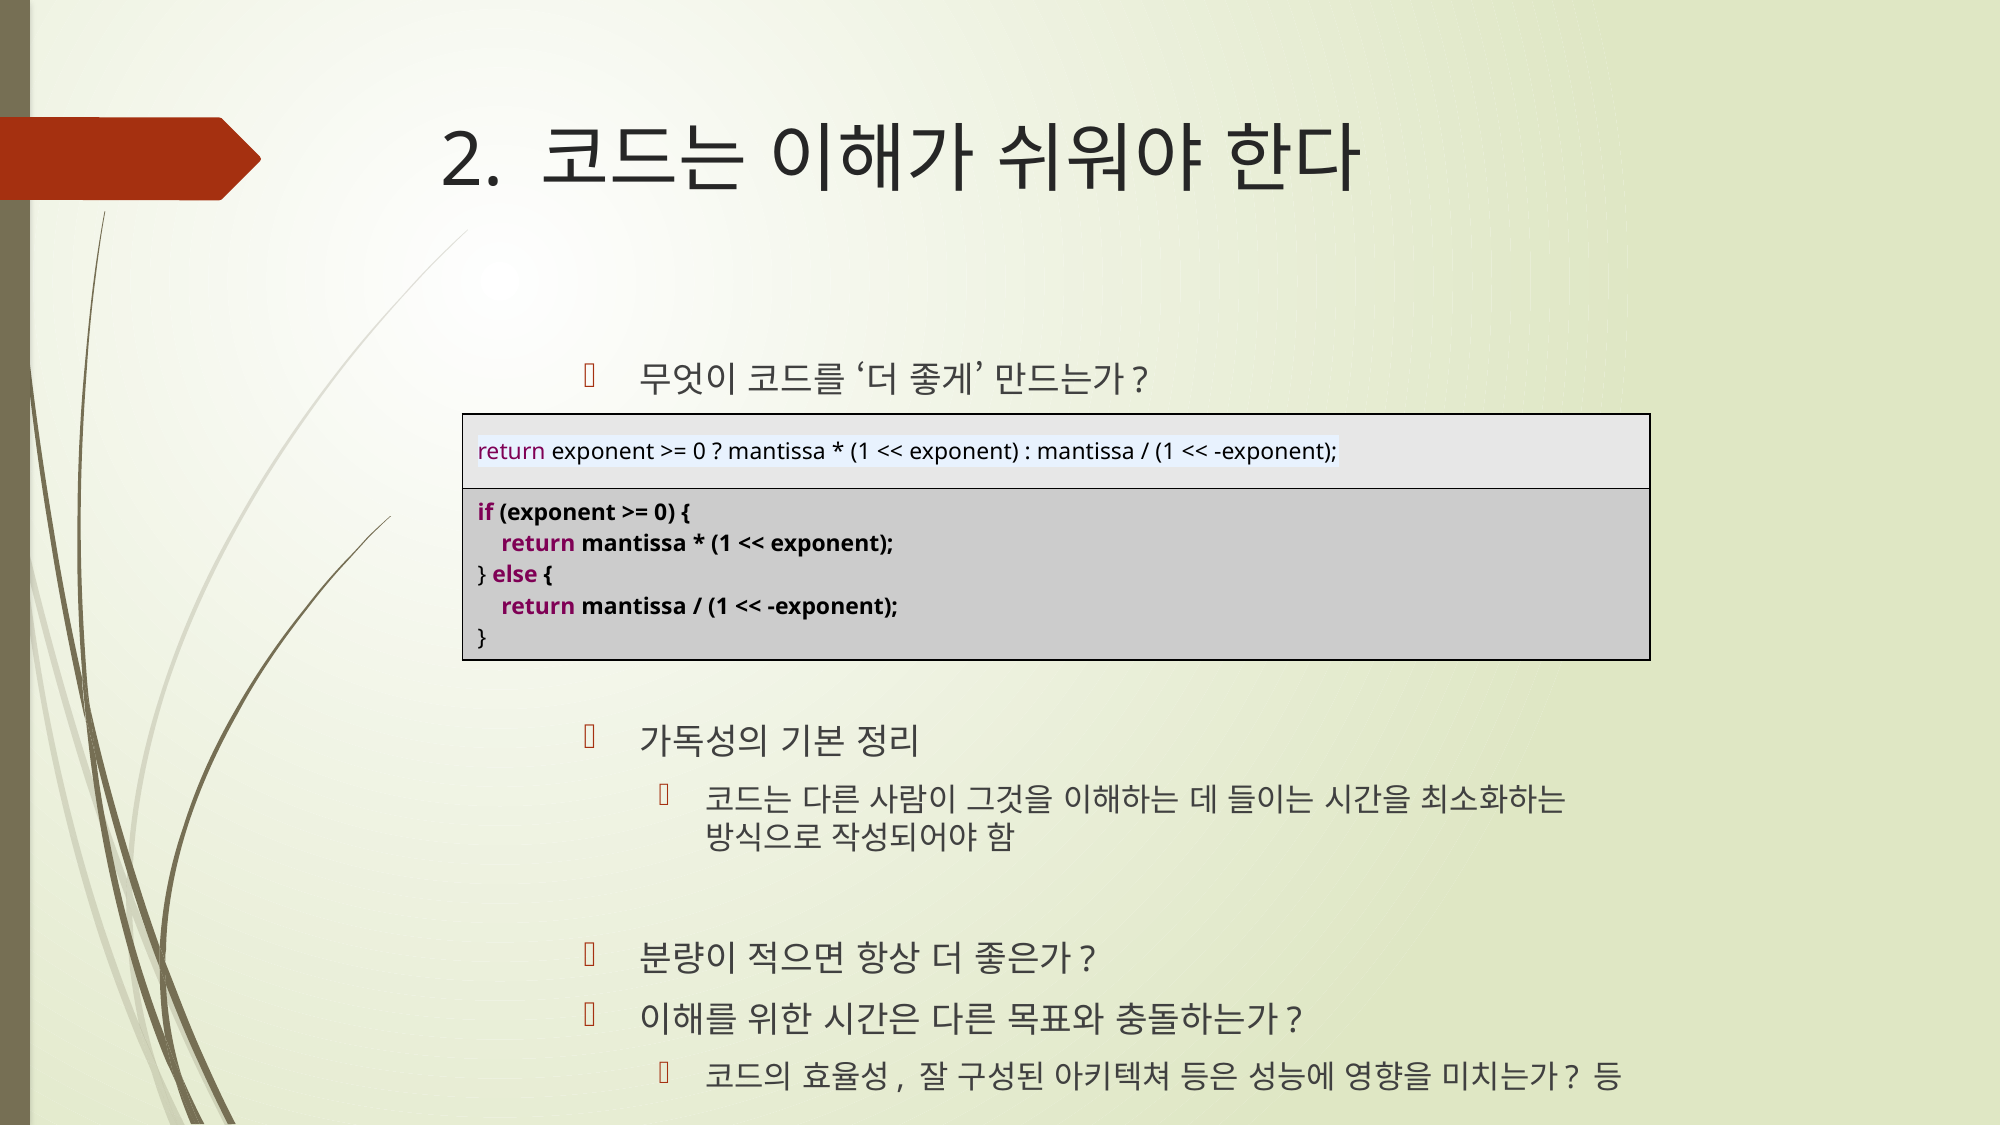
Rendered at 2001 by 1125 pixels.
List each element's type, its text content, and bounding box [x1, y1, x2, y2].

table_header return exponent >= 0 ? mantissa * (1 << exponent) : mantissa / (1 << -exponent); [463, 415, 1649, 488]
list 무엇이 코드를 ‘더 좋게’ 만드는가? 가독성의 기본 정리 코드는 다른 사람이 그것을 이해하는 데 들이는 시간을 최소화하는 방식으로 작성되어야 함 분량이 적으면 항상 더 좋은가? 이해를 위한 시간은 다른 목표와 충돌하는가? 코드의 효율성, 잘 구성된 아키텍쳐 등은 성능에 영향을 미치는가? 등 [568, 350, 1650, 413]
table_cell if (exponent >= 0) { return mantissa * (1 << exponent); } else { return mantissa / (1 << -exponent); } [463, 489, 1649, 659]
title 2. 코드는 이해가 쉬워야 한다 [425, 102, 1888, 313]
list 무엇이 코드를 ‘더 좋게’ 만드는가? 가독성의 기본 정리 코드는 다른 사람이 그것을 이해하는 데 들이는 시간을 최소화하는 방식으로 작성되어야 함 분량이 적으면 항상 더 좋은가? 이해를 위한 시간은 다른 목표와 충돌하는가? 코드의 효율성, 잘 구성된 아키텍쳐 등은 성능에 영향을 미치는가? 등 [568, 661, 1650, 1106]
